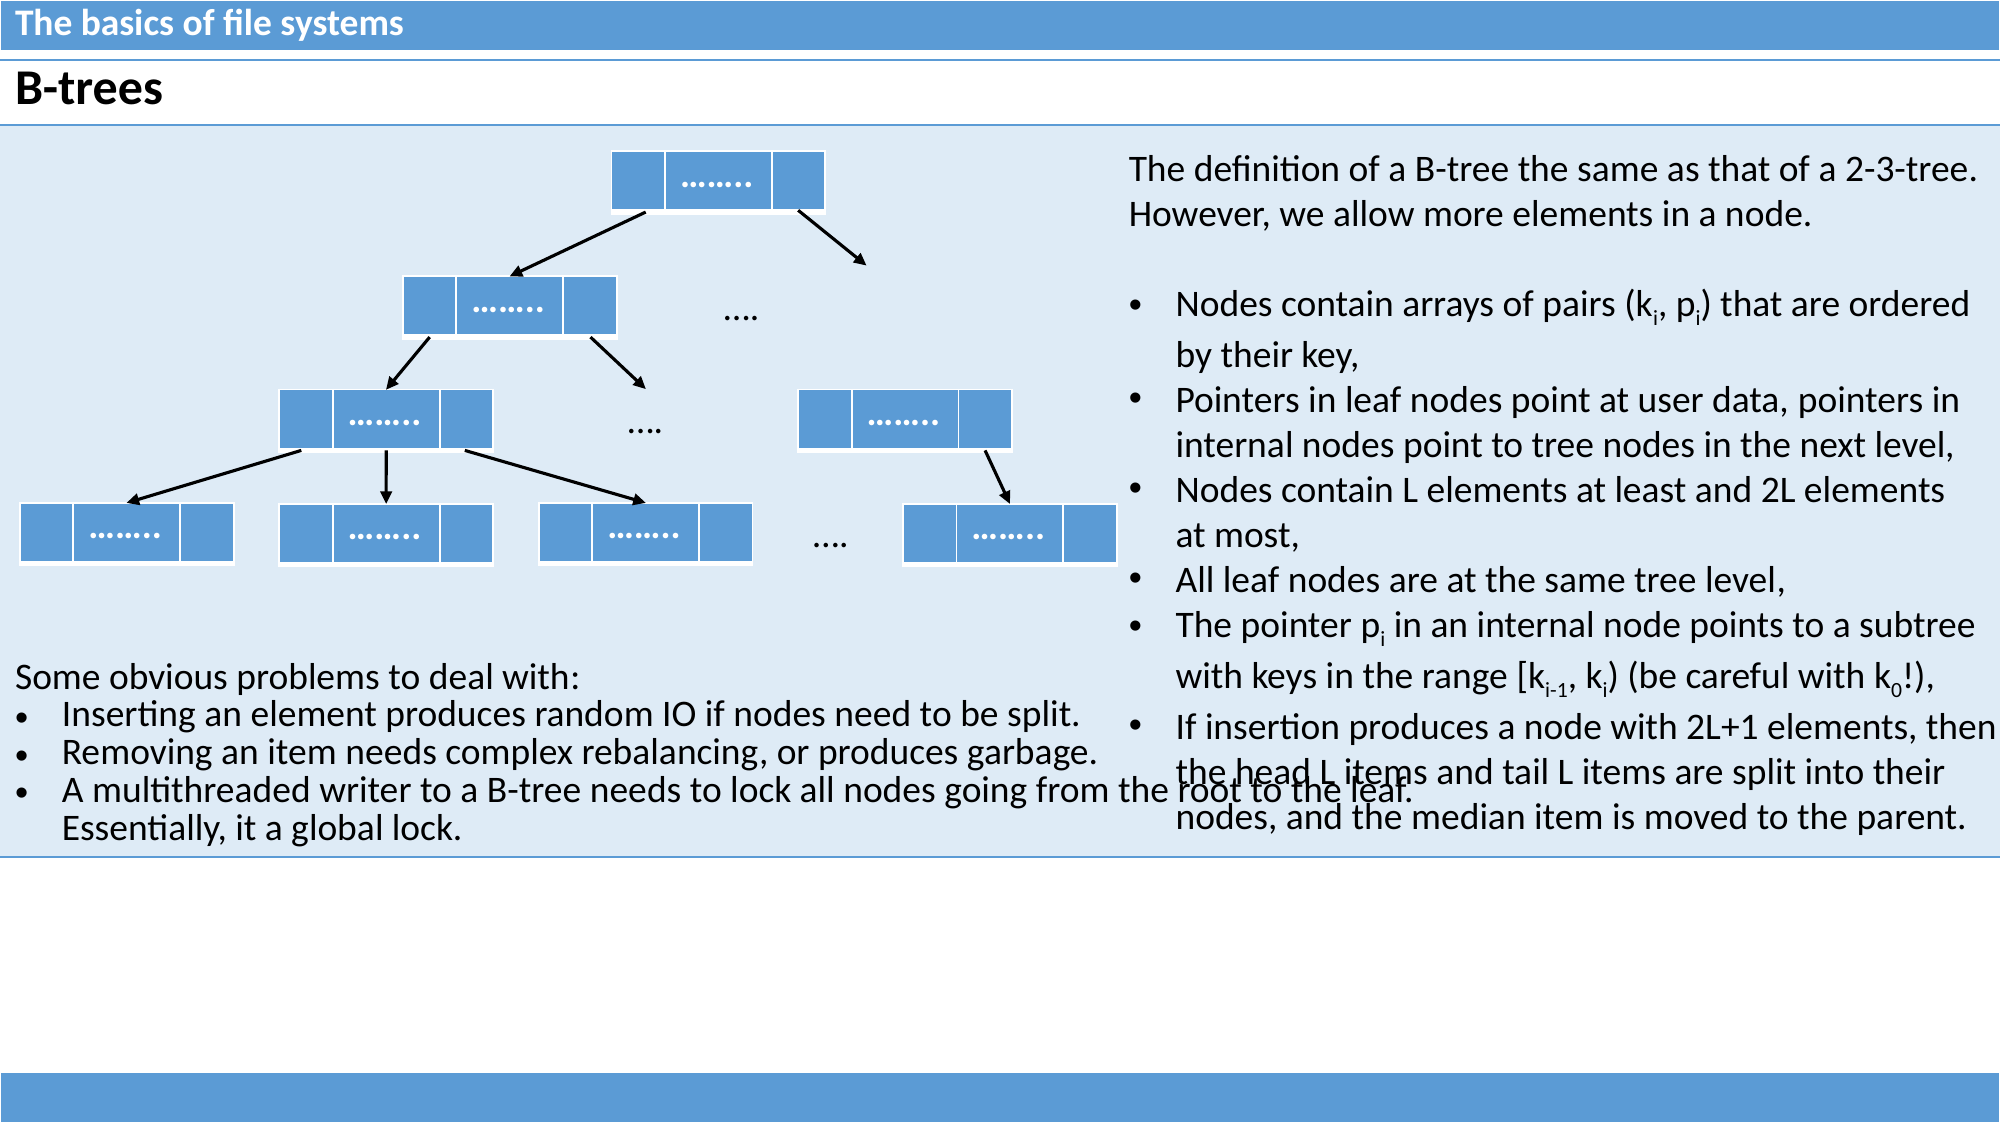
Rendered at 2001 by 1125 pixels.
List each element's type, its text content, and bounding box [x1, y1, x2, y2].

text_box …. [613, 388, 679, 449]
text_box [509, 212, 646, 277]
table_header [441, 505, 492, 562]
table_header …….. [593, 504, 698, 561]
table_header [441, 390, 492, 448]
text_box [985, 450, 1010, 504]
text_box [798, 210, 867, 266]
table_header …….. [74, 504, 179, 561]
table_header …….. [334, 390, 439, 448]
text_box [126, 450, 302, 503]
table_header [280, 390, 332, 448]
table_header [280, 505, 332, 562]
table_cell Some obvious problems to deal with: Inserting an element produces random IO if nodes need to be split. Removing an item needs complex rebalancing, or produces garbage. A multithreaded writer to a B-tree needs to lock all nodes going from the root to the leaf. Essentially, it a global lock. [0, 126, 2000, 856]
table_header [799, 390, 851, 448]
table_header …….. [666, 152, 771, 209]
table_header B-trees [0, 61, 2000, 124]
table_header [612, 152, 664, 209]
table_header [959, 390, 1011, 448]
table_header …….. [853, 390, 958, 448]
table_header [21, 504, 72, 561]
table_header …….. [334, 505, 439, 562]
table_header [404, 277, 455, 334]
table_header …….. [957, 505, 1062, 562]
table_header [700, 504, 752, 561]
text_box …. [798, 502, 864, 563]
table_header [1064, 505, 1114, 562]
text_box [590, 337, 646, 389]
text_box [464, 450, 646, 503]
table_header …….. [457, 277, 562, 334]
text_box The definition of a B-tree the same as that of a 2-3-tree. However, we allow more elements in a node. Nodes contain arrays of pairs (ki, pi) that are ordered by their key, Pointers in leaf nodes point at user data, pointers in internal nodes point to tree nodes in the next level, Nodes contain L elements at least and 2L elements at most, All leaf nodes are at the same tree level, The pointer pi in an internal node points to a subtree with keys in the range [ki-1, ki) (be careful with k0!), If insertion produces a node with 2L+1 elements, then the head L items and tail L items are split into their nodes, and the median item is moved to the parent. [1114, 136, 2000, 845]
table_header [1, 1073, 1999, 1122]
table_header [540, 504, 591, 561]
table_header [904, 505, 956, 562]
table_header [181, 504, 233, 561]
text_box …. [708, 275, 775, 336]
table_header [773, 152, 824, 209]
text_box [386, 337, 430, 390]
table_header [564, 277, 616, 334]
table_header The basics of file systems [1, 1, 1999, 50]
